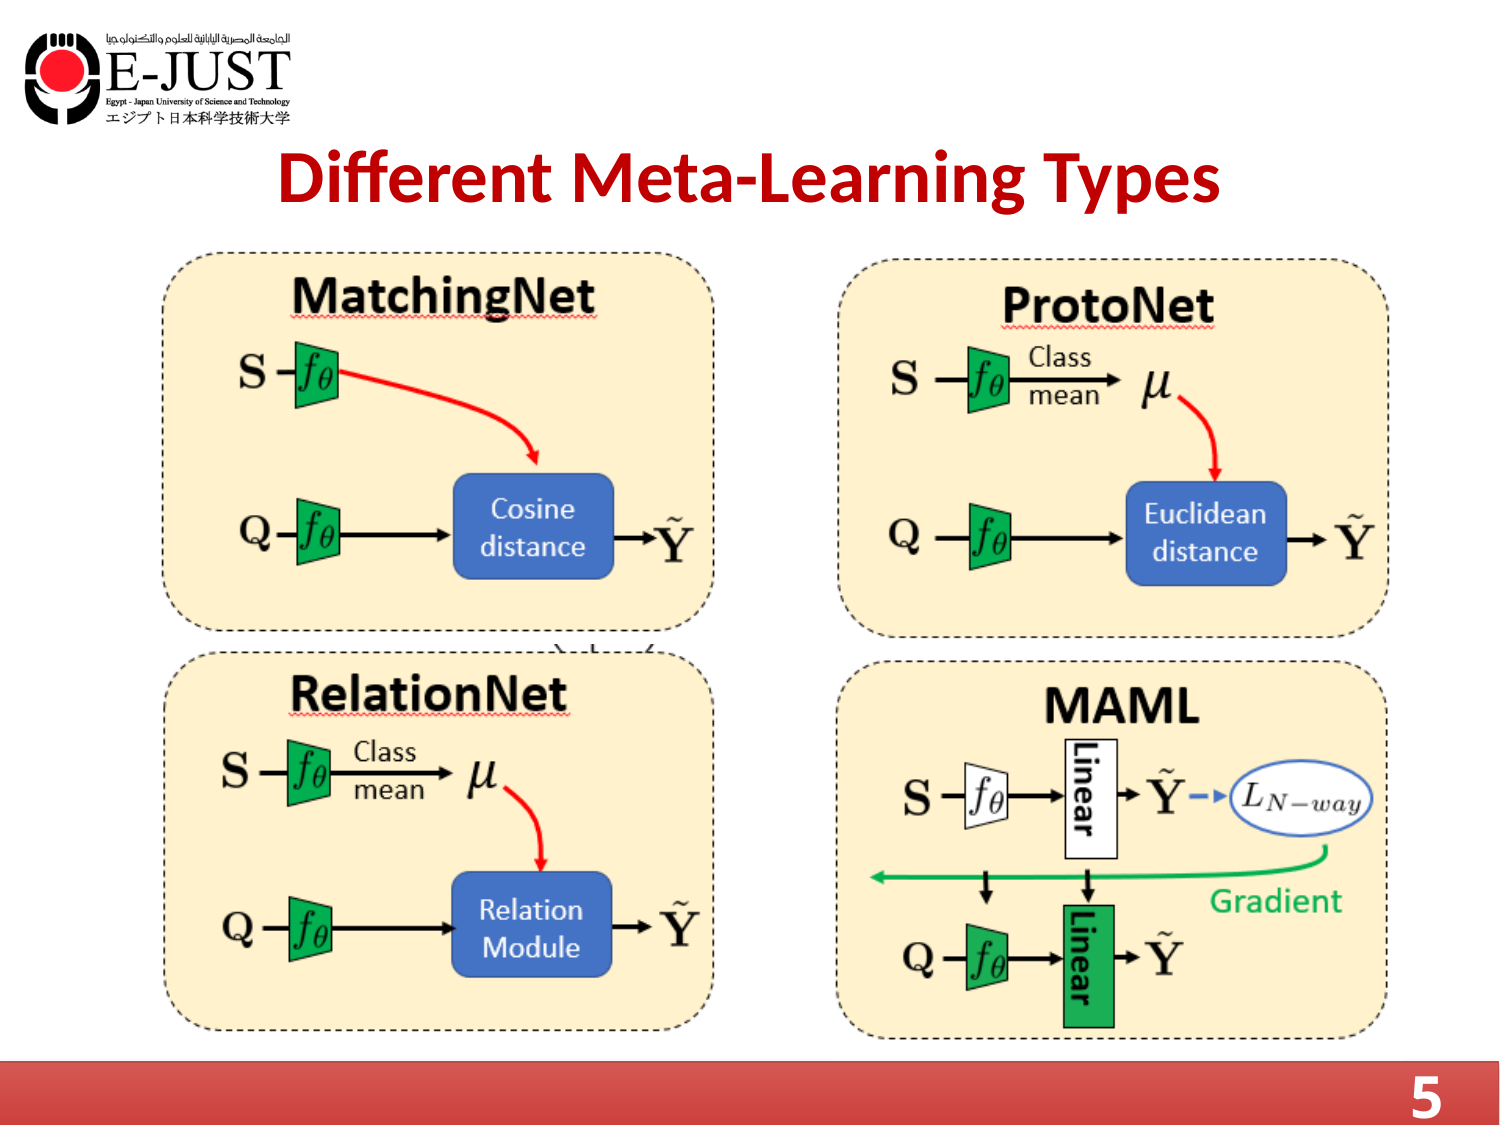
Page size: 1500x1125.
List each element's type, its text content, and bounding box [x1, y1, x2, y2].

title Different Meta-Learning Types [75, 120, 1425, 233]
picture [159, 232, 724, 641]
text_box [254, 1035, 1108, 1125]
slide_number 5 [1108, 1069, 1459, 1125]
picture [14, 20, 295, 138]
picture [159, 644, 720, 1058]
picture [833, 254, 1405, 1061]
